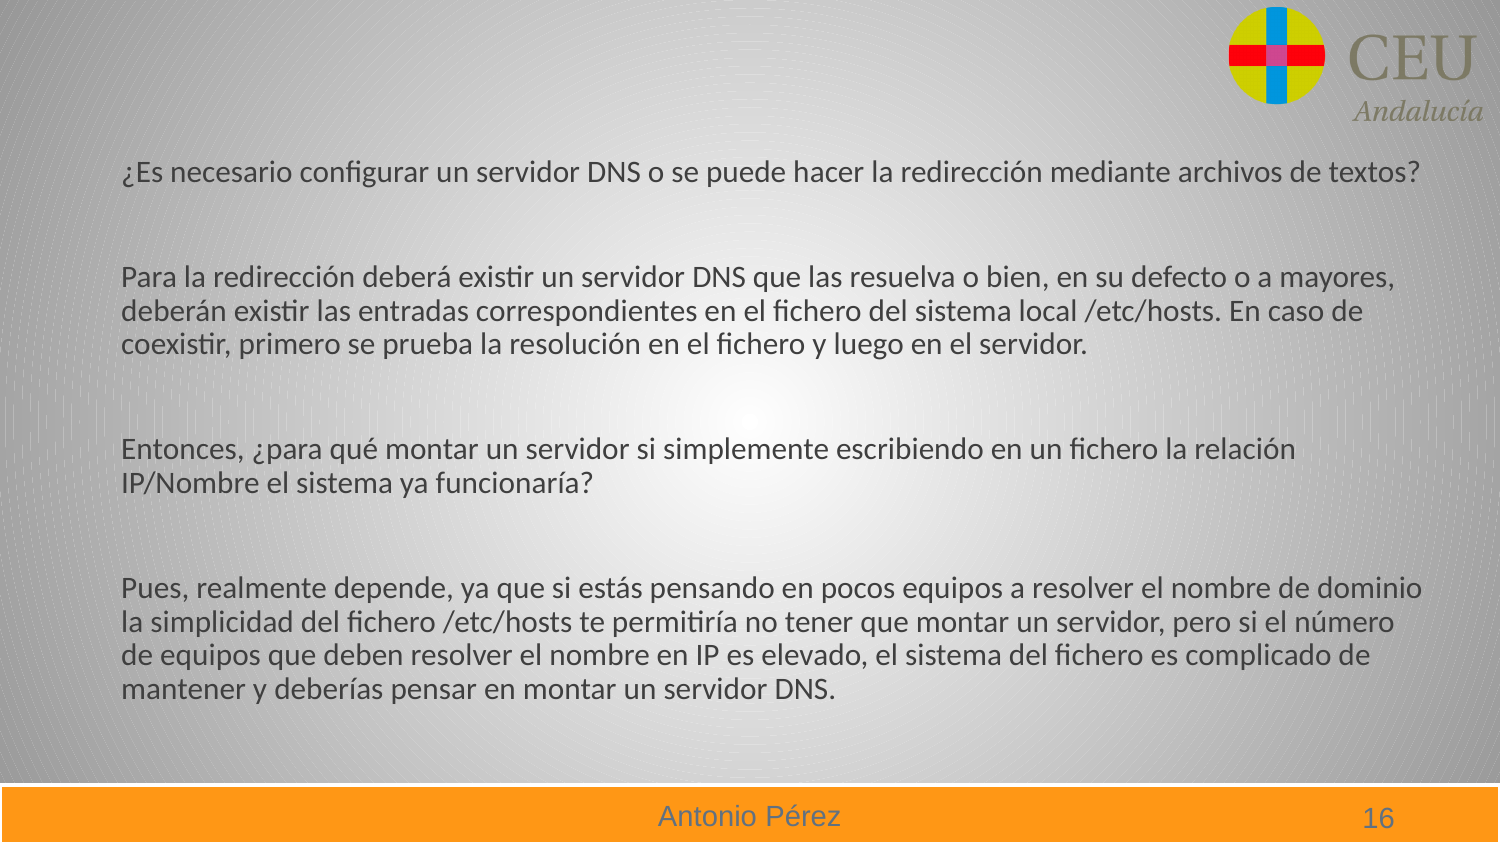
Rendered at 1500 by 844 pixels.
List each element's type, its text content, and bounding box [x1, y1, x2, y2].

list ¿Es necesario configurar un servidor DNS o se puede hacer la redirección mediante archivos de textos? Para la redirección deberá existir un servidor DNS que las resuelva o bien, en su defecto o a mayores, deberán existir las entradas correspondientes en el fichero del sistema local /etc/hosts. En caso de coexistir, primero se prueba la resolución en el fichero y luego en el servidor. Entonces, ¿para qué montar un servidor si simplemente escribiendo en un fichero la relación IP/Nombre el sistema ya funcionaría? Pues, realmente depende, ya que si estás pensando en pocos equipos a resolver el nombre de dominio la simplicidad del fichero /etc/hosts te permitiría no tener que montar un servidor, pero si el número de equipos que deben resolver el nombre en IP es elevado, el sistema del fichero es complicado de mantener y deberías pensar en montar un servidor DNS. [64, 150, 1436, 646]
picture [1216, 0, 1500, 137]
